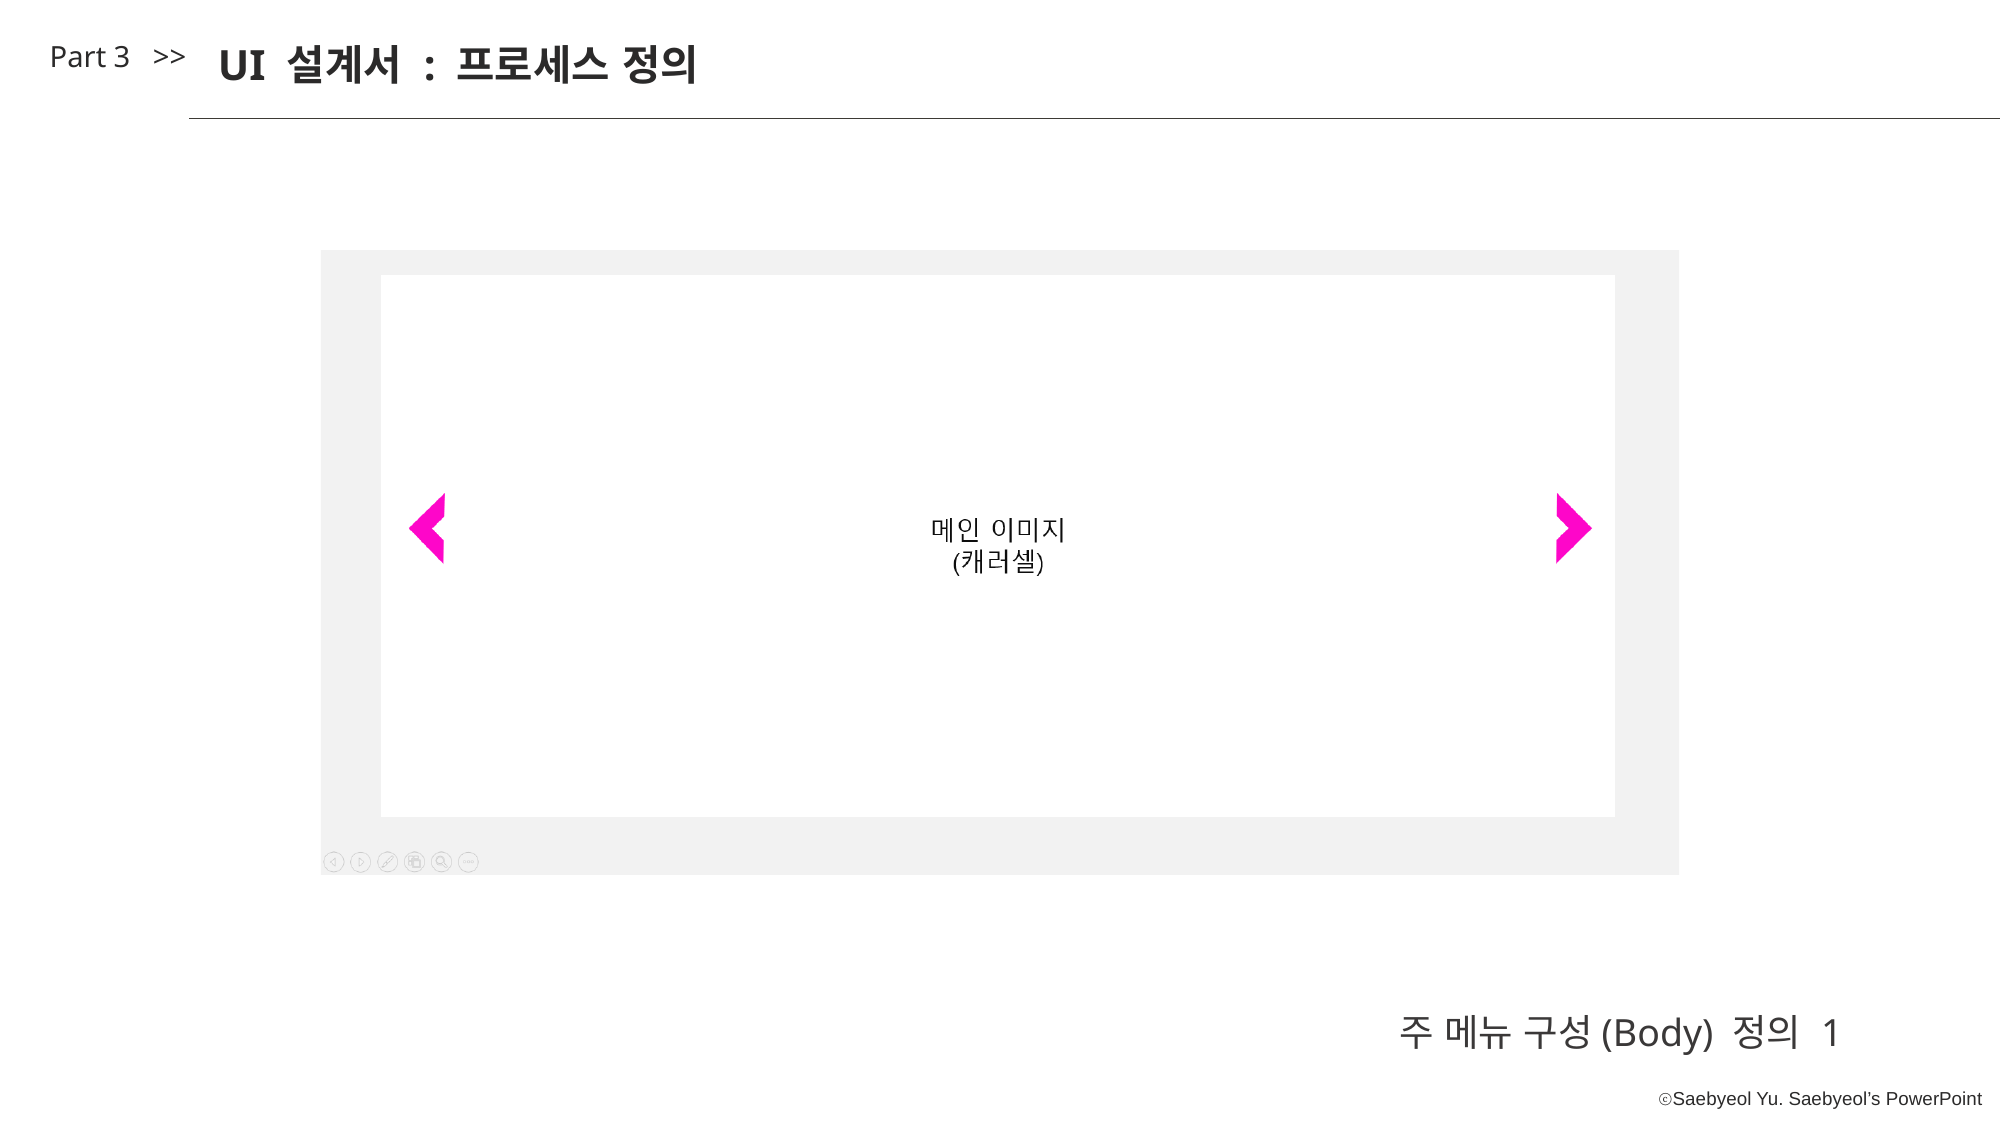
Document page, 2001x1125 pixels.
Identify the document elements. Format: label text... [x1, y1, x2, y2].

picture [320, 249, 1680, 875]
text_box Part 3 >> [34, 30, 202, 81]
text_box UI 설계서 : 프로세스 정의 [203, 31, 714, 97]
text_box 주 메뉴 구성(Body) 정의 1 [1351, 1001, 1891, 1062]
